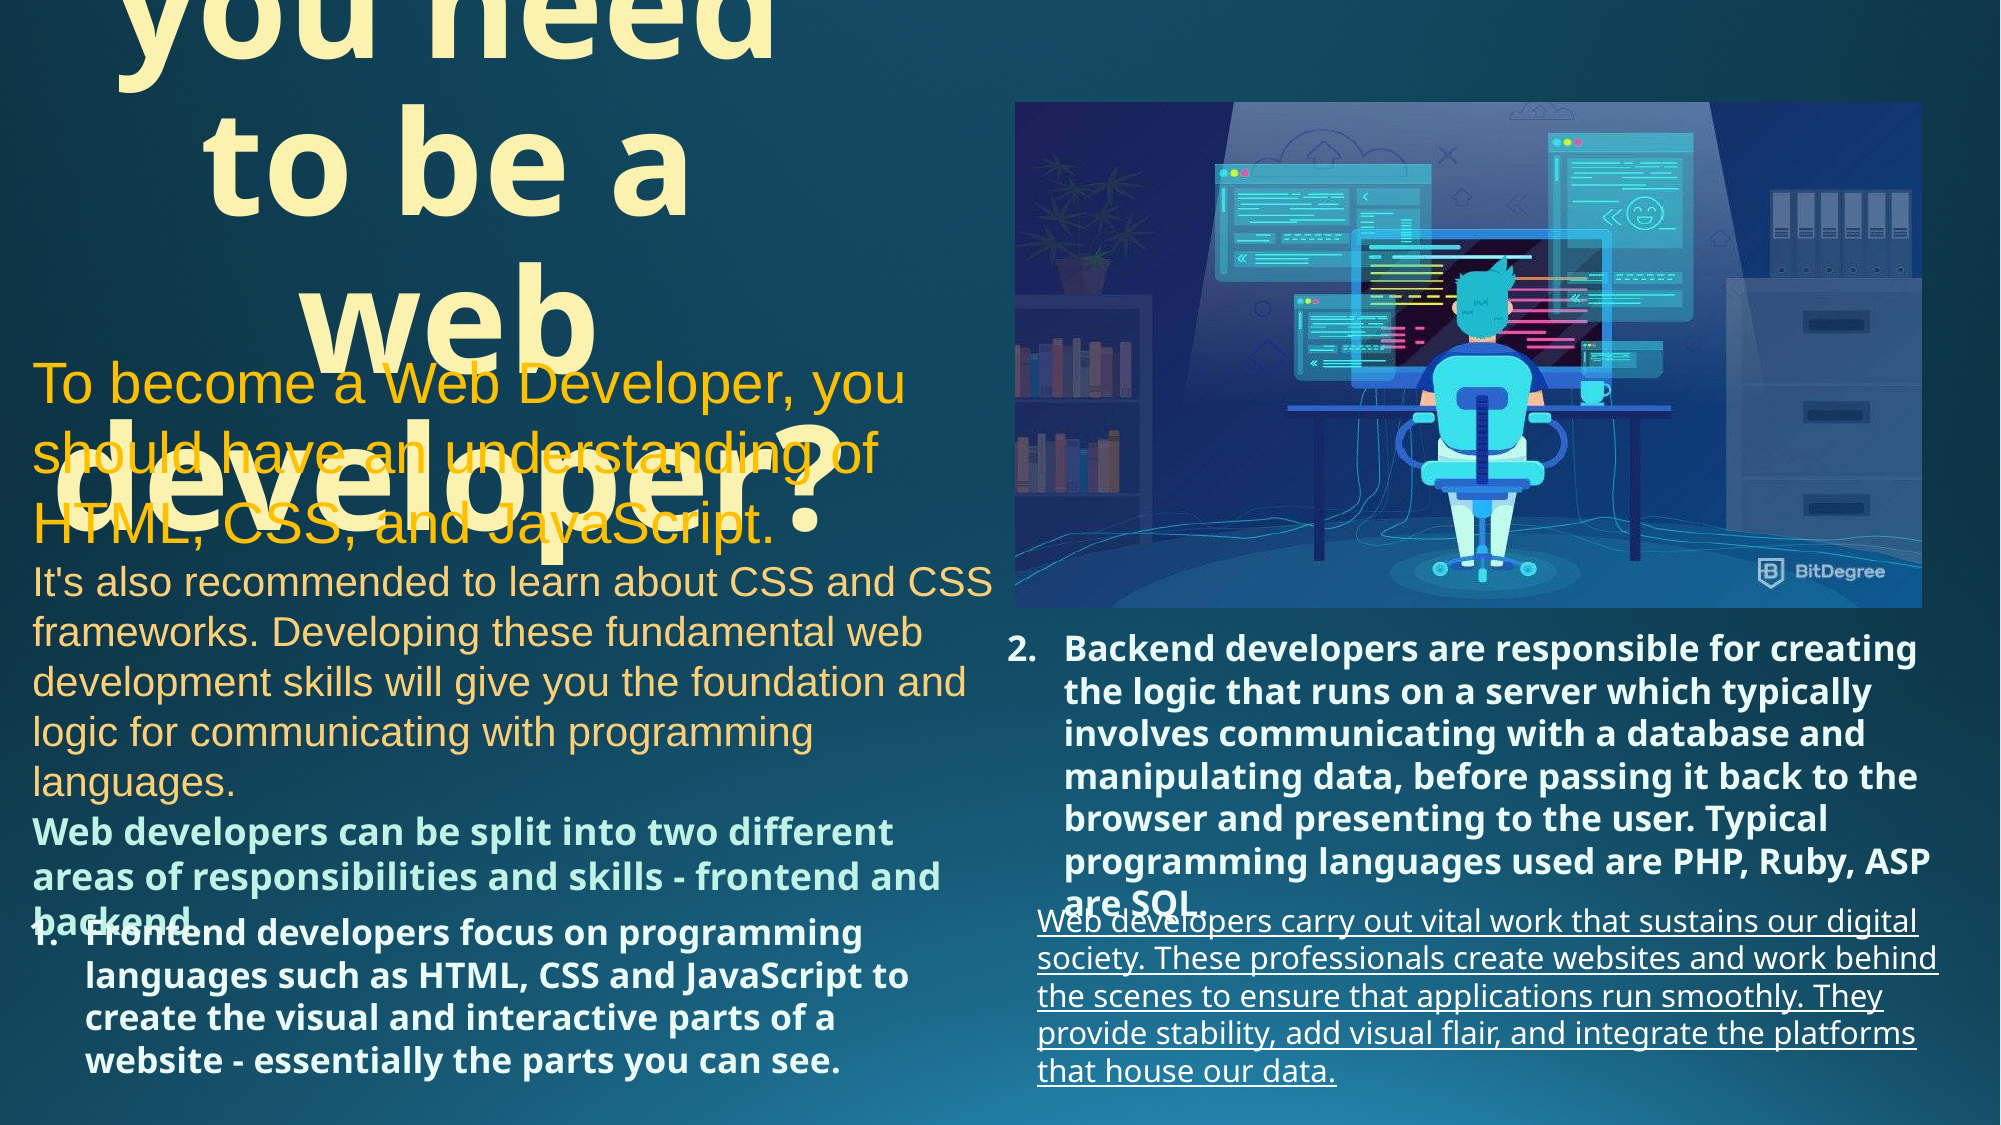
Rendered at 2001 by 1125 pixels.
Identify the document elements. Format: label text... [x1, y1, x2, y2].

text_box It's also recommended to learn about CSS and CSS frameworks. Developing these fundamental web development skills will give you the foundation and logic for communicating with programming languages. [17, 547, 1016, 800]
picture [0, 0, 2001, 1125]
text_box Web developers carry out vital work that sustains our digital society. These professionals create websites and work behind the scenes to ensure that applications run smoothly. They provide stability, add visual flair, and integrate the platforms that house our data. [1022, 893, 1987, 1096]
text_box To become a Web Developer, you should have an understanding of HTML, CSS, and JavaScript. [17, 337, 985, 547]
title What do you need to be a web developer? [17, 0, 880, 337]
text_box Frontend developers focus on programming languages such as HTML, CSS and JavaScript to create the visual and interactive parts of a website - essentially the parts you can see. [13, 902, 997, 1088]
text_box Web developers can be split into two different areas of responsibilities and skills - frontend and backend. [17, 800, 993, 902]
text_box Backend developers are responsible for creating the logic that runs on a server which typically involves communicating with a database and manipulating data, before passing it back to the browser and presenting to the user. Typical programming languages used are PHP, Ruby, ASP are SQL. [992, 618, 1983, 932]
